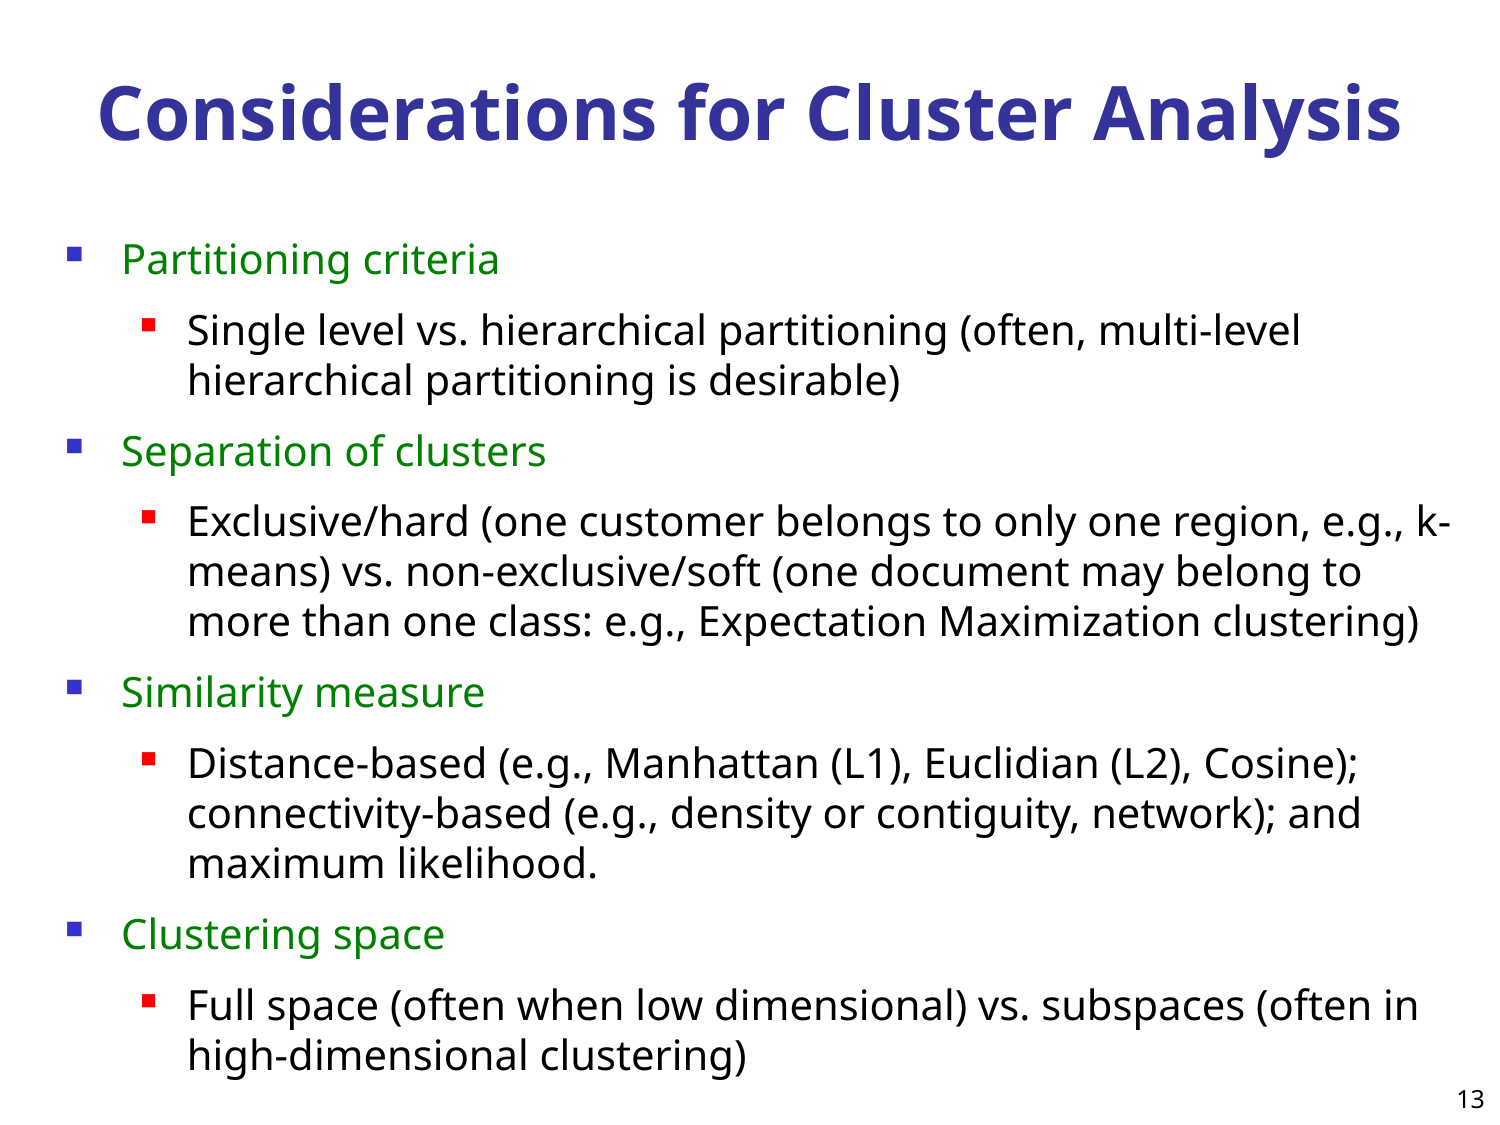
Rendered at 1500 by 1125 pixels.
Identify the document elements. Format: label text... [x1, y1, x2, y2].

slide_number 13 [1187, 1062, 1500, 1125]
title Considerations for Cluster Analysis [0, 62, 1500, 163]
list Partitioning criteria Single level vs. hierarchical partitioning (often, multi-level hierarchical partitioning is desirable) Separation of clusters Exclusive/hard (one customer belongs to only one region, e.g., k-means) vs. non-exclusive/soft (one document may belong to more than one class: e.g., Expectation Maximization clustering) Similarity measure Distance-based (e.g., Manhattan (L1), Euclidian (L2), Cosine); connectivity-based (e.g., density or contiguity, network); and maximum likelihood. Clustering space Full space (often when low dimensional) vs. subspaces (often in high-dimensional clustering) [50, 224, 1475, 1063]
